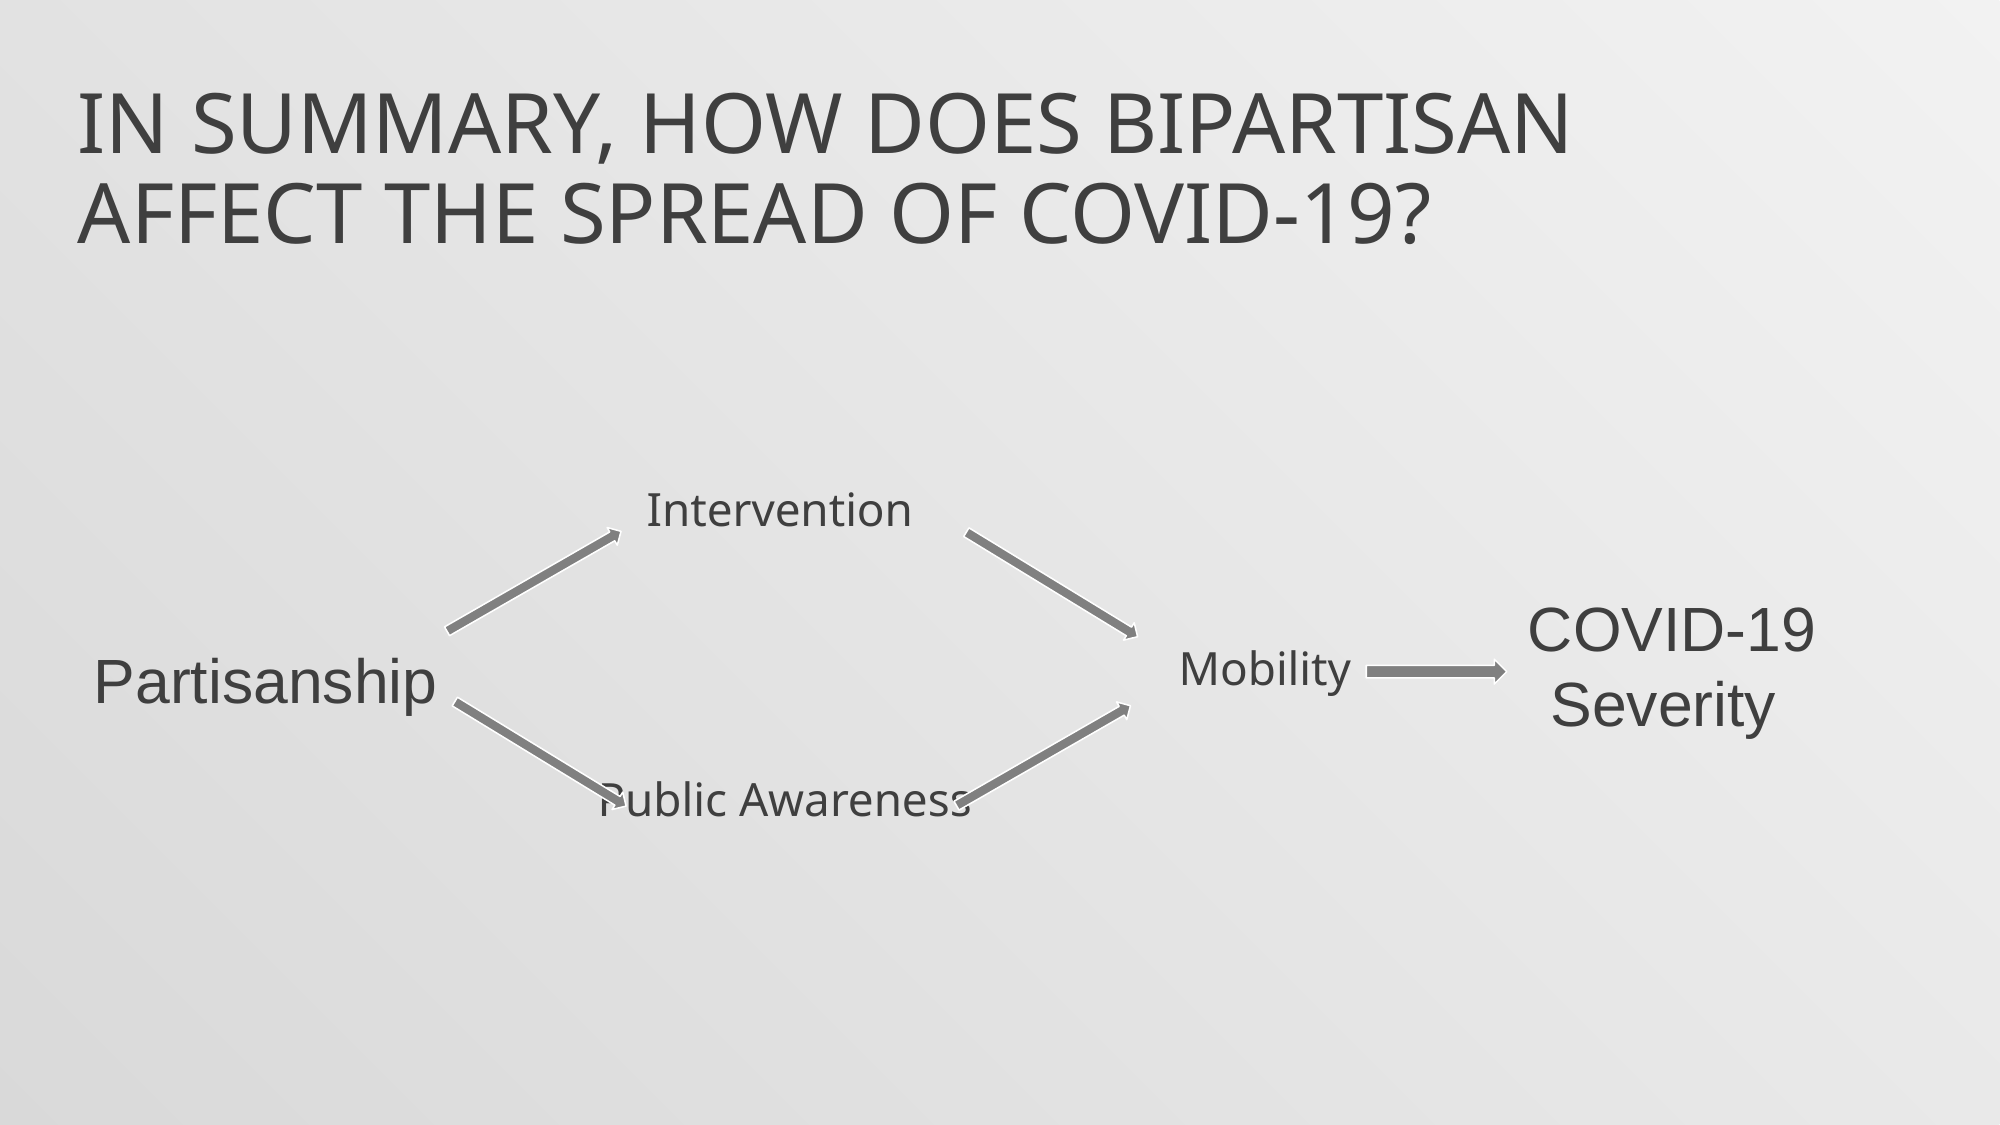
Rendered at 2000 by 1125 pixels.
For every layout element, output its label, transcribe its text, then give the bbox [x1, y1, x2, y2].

text_box Intervention [631, 465, 1138, 551]
text_box [444, 527, 622, 636]
text_box Partisanship [79, 278, 1361, 811]
text_box [452, 697, 627, 810]
text_box [963, 527, 1138, 641]
text_box [953, 701, 1131, 811]
text_box Public Awareness [579, 755, 990, 936]
text_box Mobility [1163, 624, 1367, 721]
title In summary, how does bipartisan affect the spread of COVID-19? [62, 74, 1606, 304]
text_box [1366, 659, 1507, 685]
text_box COVID-19 Severity [1419, 574, 1925, 660]
